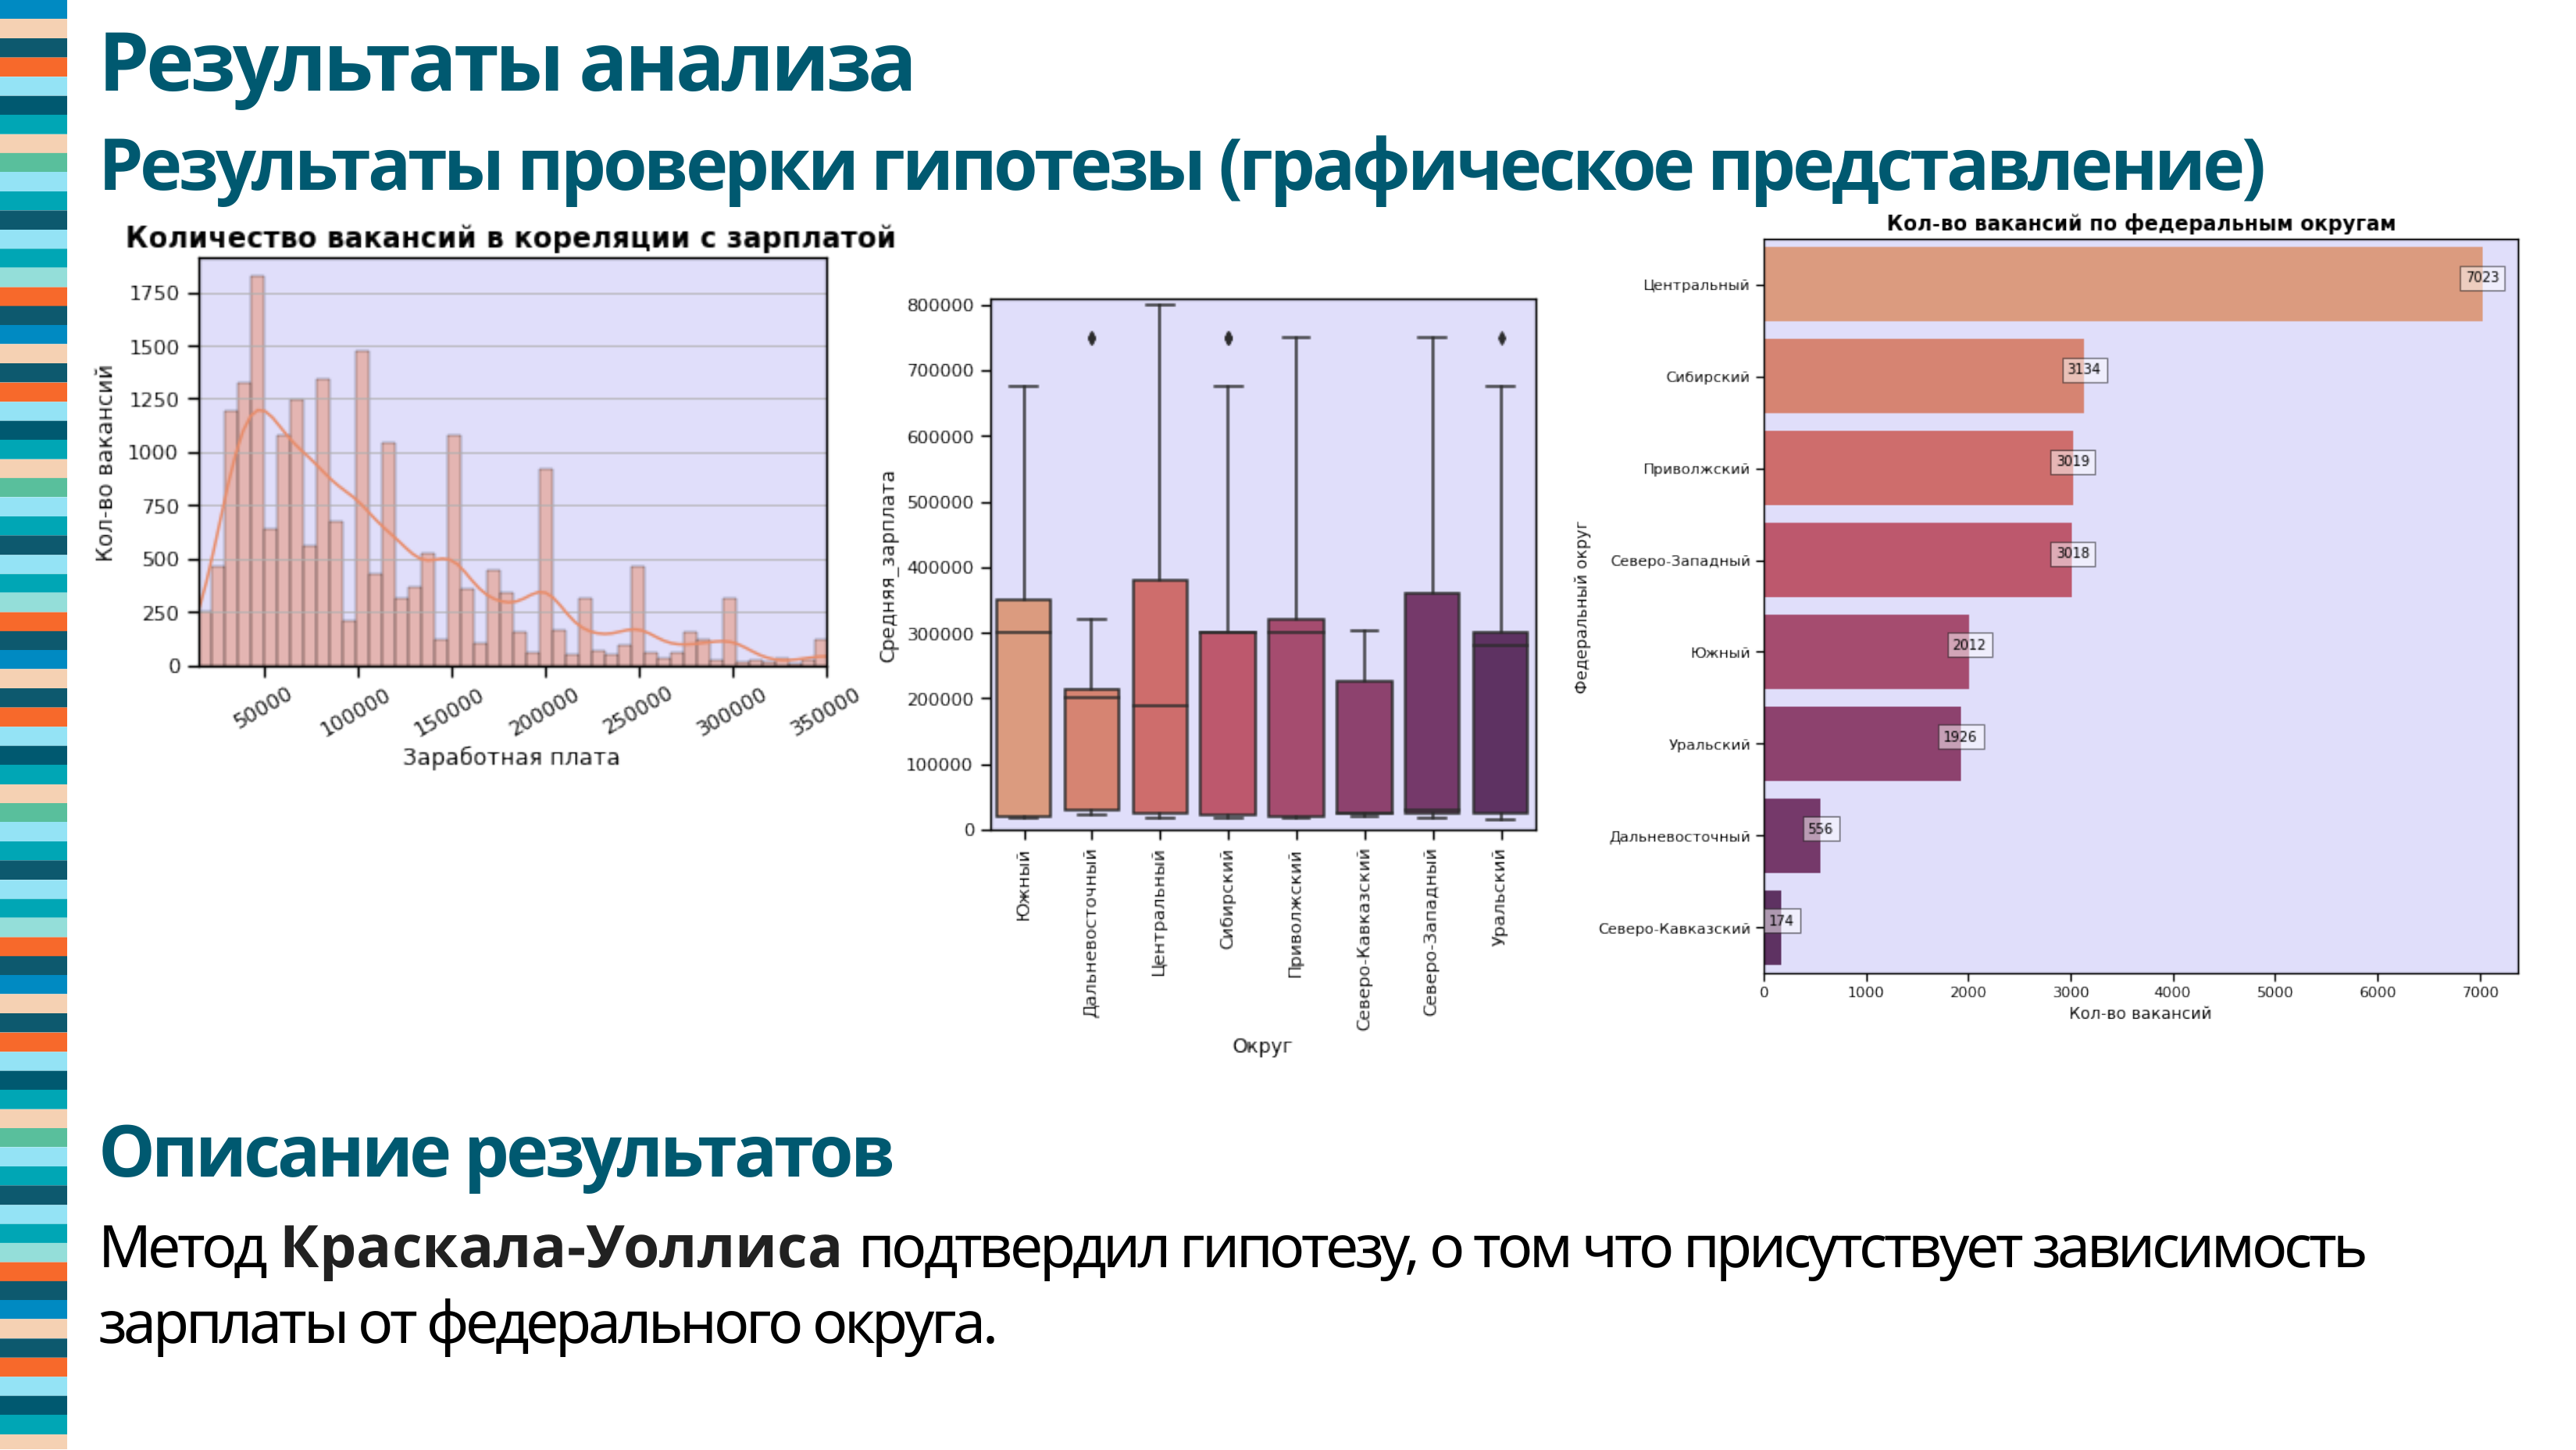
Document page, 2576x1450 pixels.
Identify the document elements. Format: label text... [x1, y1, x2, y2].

picture [83, 211, 1547, 1070]
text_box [0, 0, 68, 1450]
text_box Результаты проверки гипотезы (графическое представление) Описание результатов Метод Краскала-Уоллиса подтвердил гипотезу, о том что присутствует зависимость зарплаты от федерального округа. [87, 106, 2538, 1361]
picture [1565, 204, 2528, 1033]
text_box Результаты анализа [87, 0, 2010, 106]
